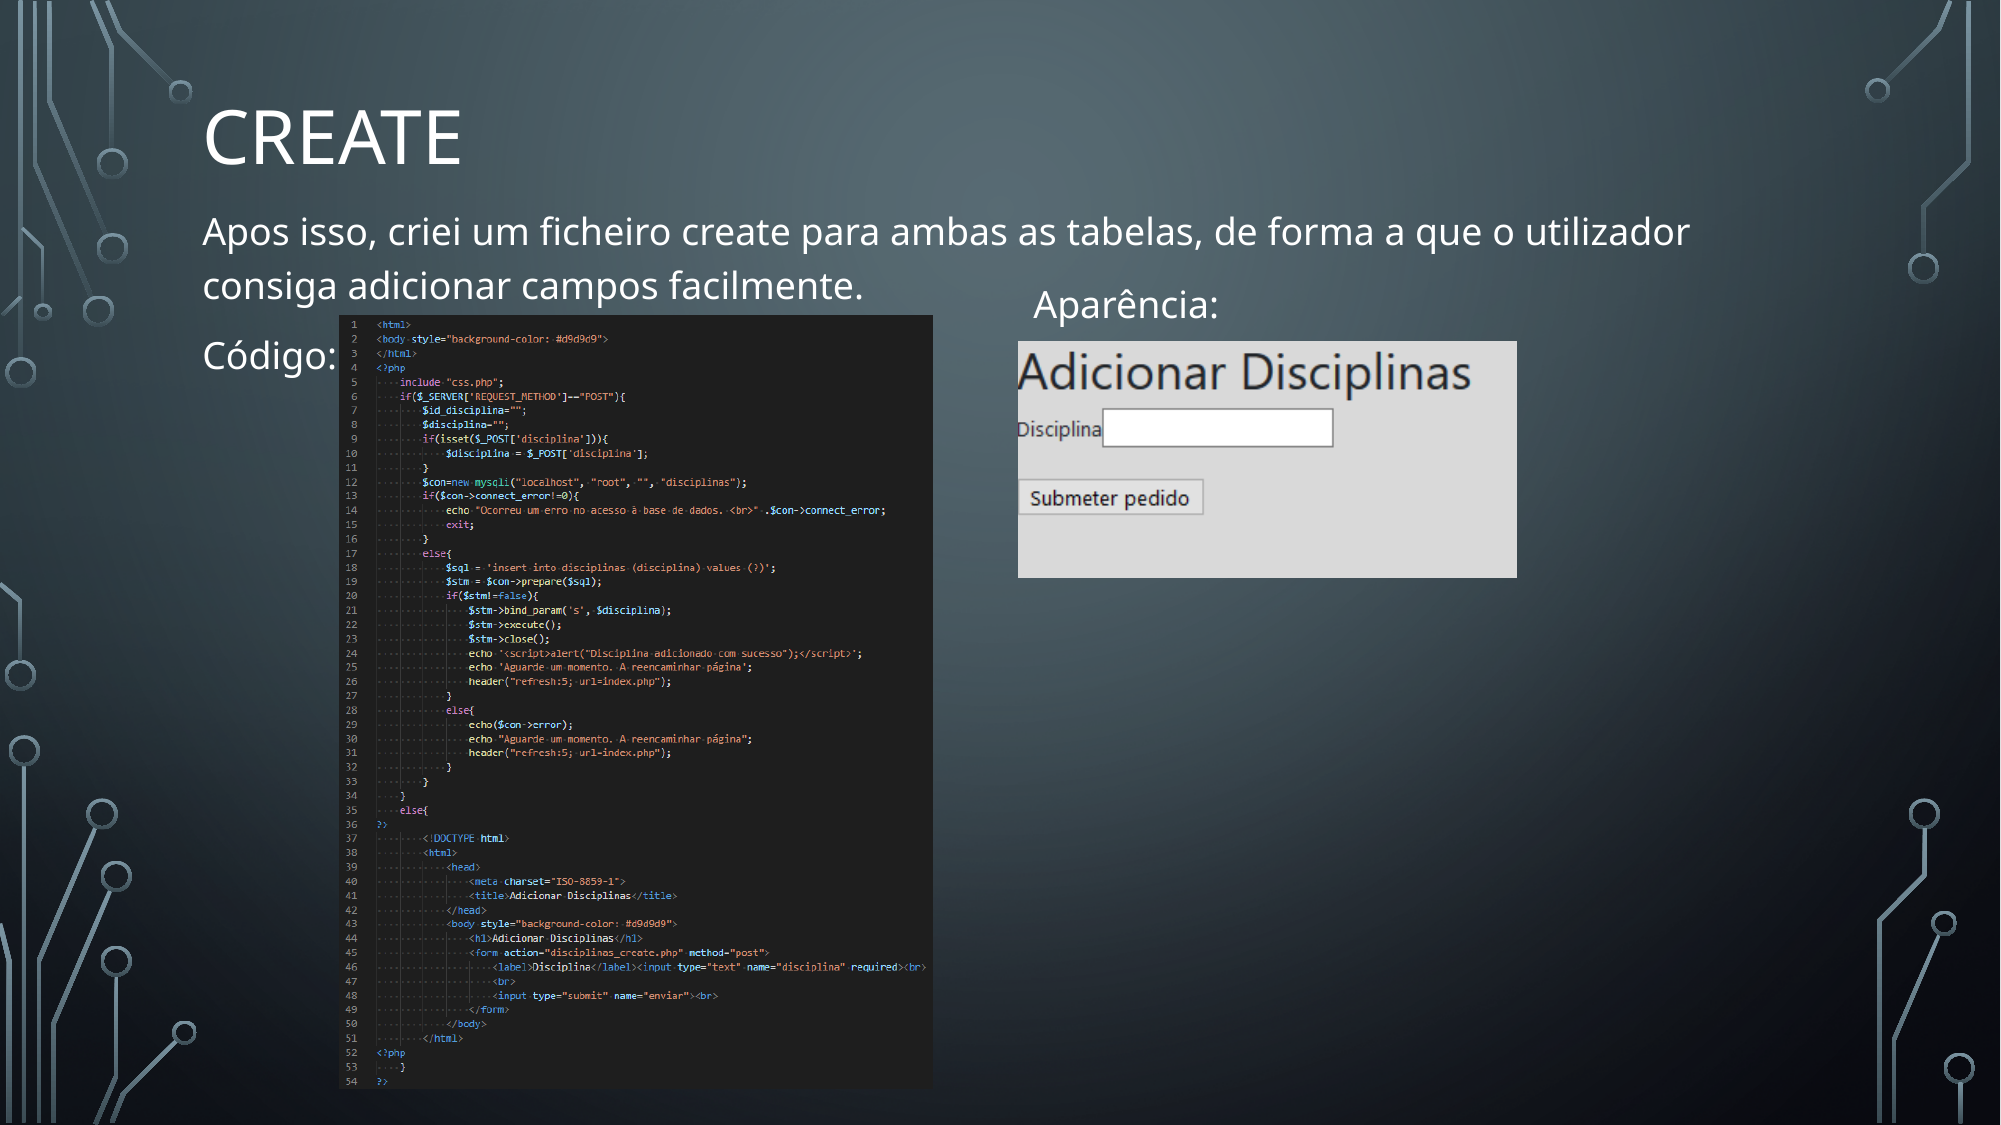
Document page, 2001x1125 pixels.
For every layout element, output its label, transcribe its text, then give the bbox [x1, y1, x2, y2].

text_box Código: [187, 315, 339, 428]
picture [1018, 341, 1518, 578]
picture [339, 315, 933, 1090]
text_box Aparência: [1018, 264, 1254, 341]
list Apos isso, criei um ficheiro create para ambas as tabelas, de forma a que o utilizador consiga adicionar campos facilmente. [187, 191, 1813, 773]
title Create [187, 18, 1813, 191]
